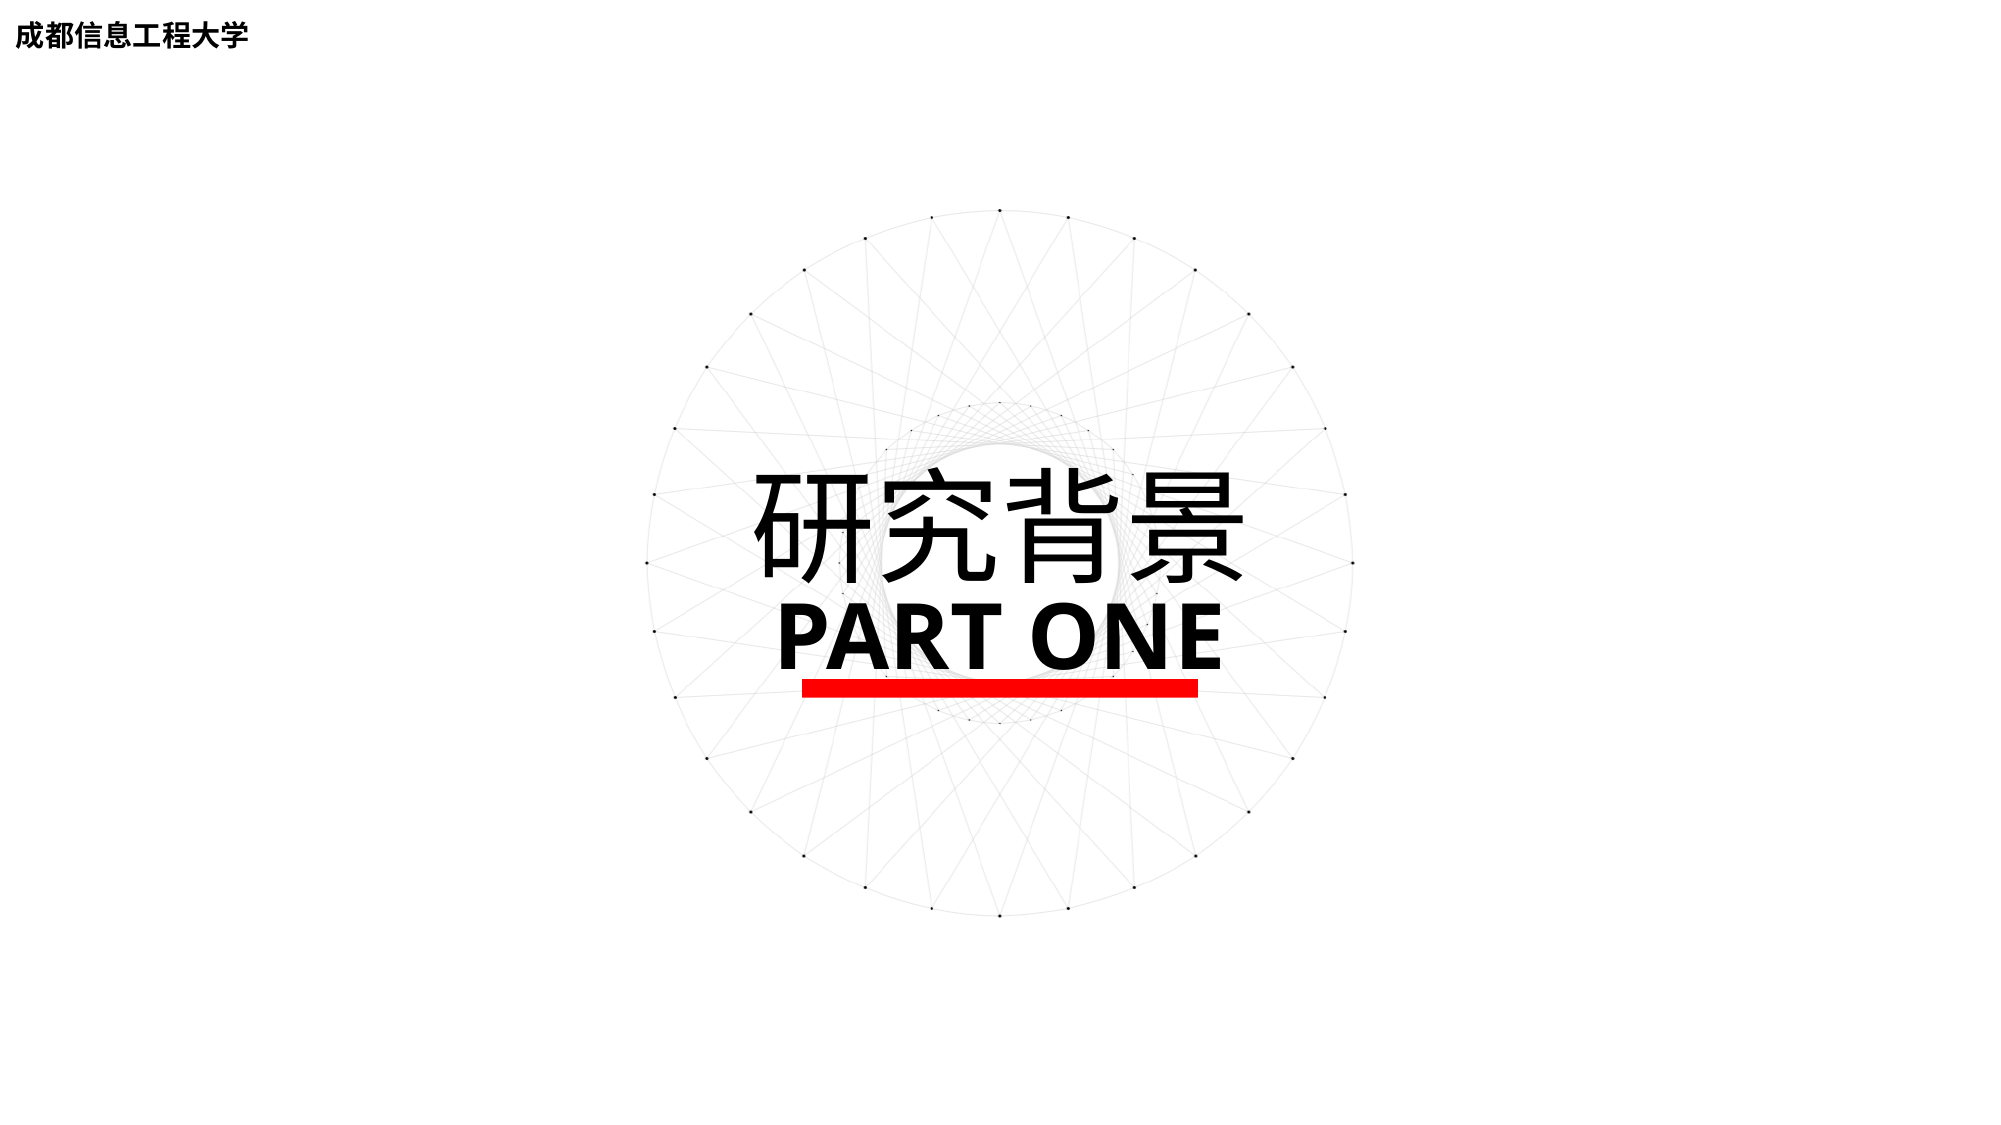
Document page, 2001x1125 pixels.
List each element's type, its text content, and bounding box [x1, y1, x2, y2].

text_box 成都信息工程大学 [1, 9, 265, 60]
picture [676, 193, 1335, 396]
picture [636, 445, 1375, 932]
text_box [801, 678, 1199, 699]
text_box PART ONE [704, 607, 1296, 696]
text_box 研究背景 [645, 396, 1355, 607]
